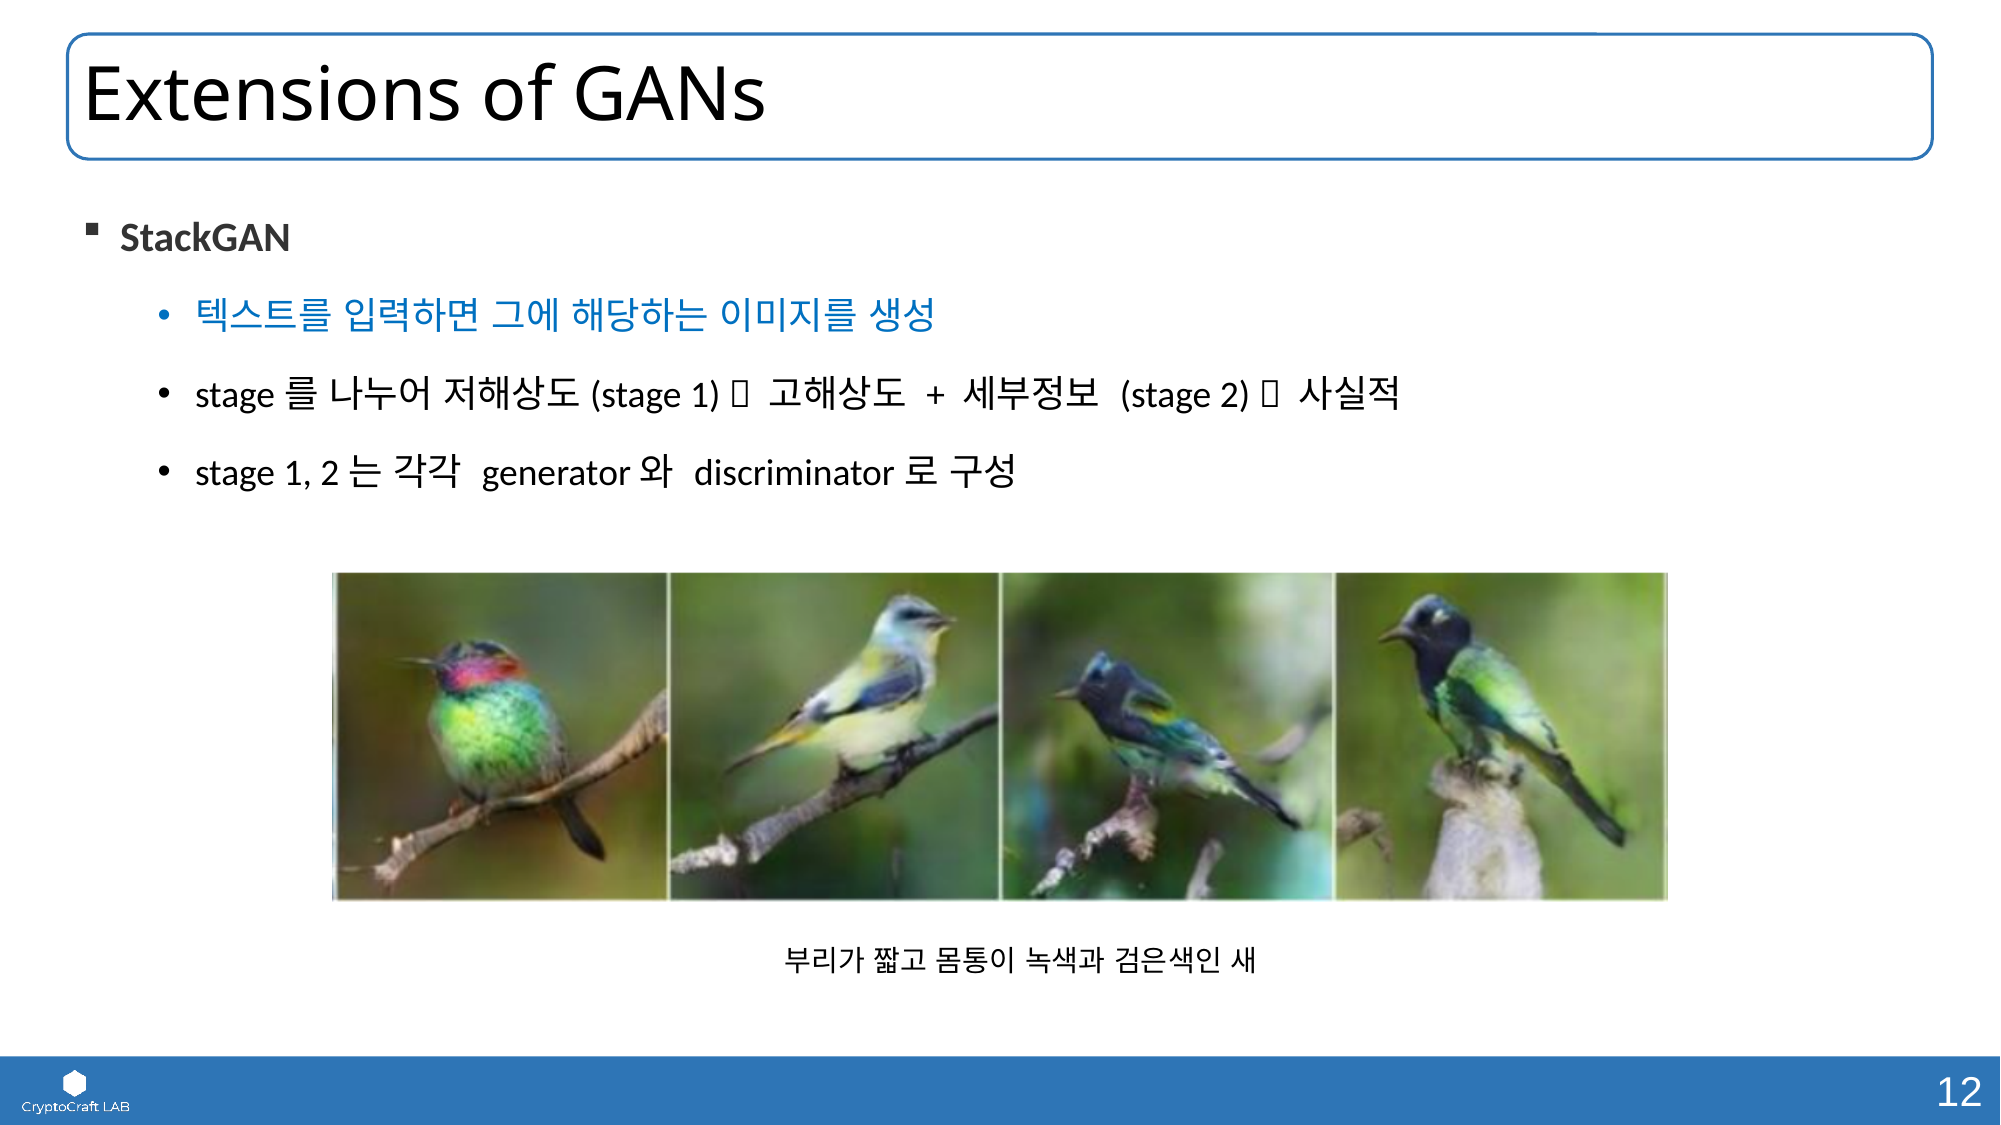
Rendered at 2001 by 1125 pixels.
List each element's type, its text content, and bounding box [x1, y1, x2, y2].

list StackGAN 텍스트를 입력하면 그에 해당하는 이미지를 생성 stage를 나누어 저해상도(stage 1)  고해상도 + 세부정보 (stage 2)  사실적 stage 1, 2는 각각 generator와 discriminator로 구성 [67, 176, 1933, 1007]
title Extensions of GANs [67, 34, 1933, 160]
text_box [331, 559, 1668, 986]
picture [13, 1061, 138, 1123]
